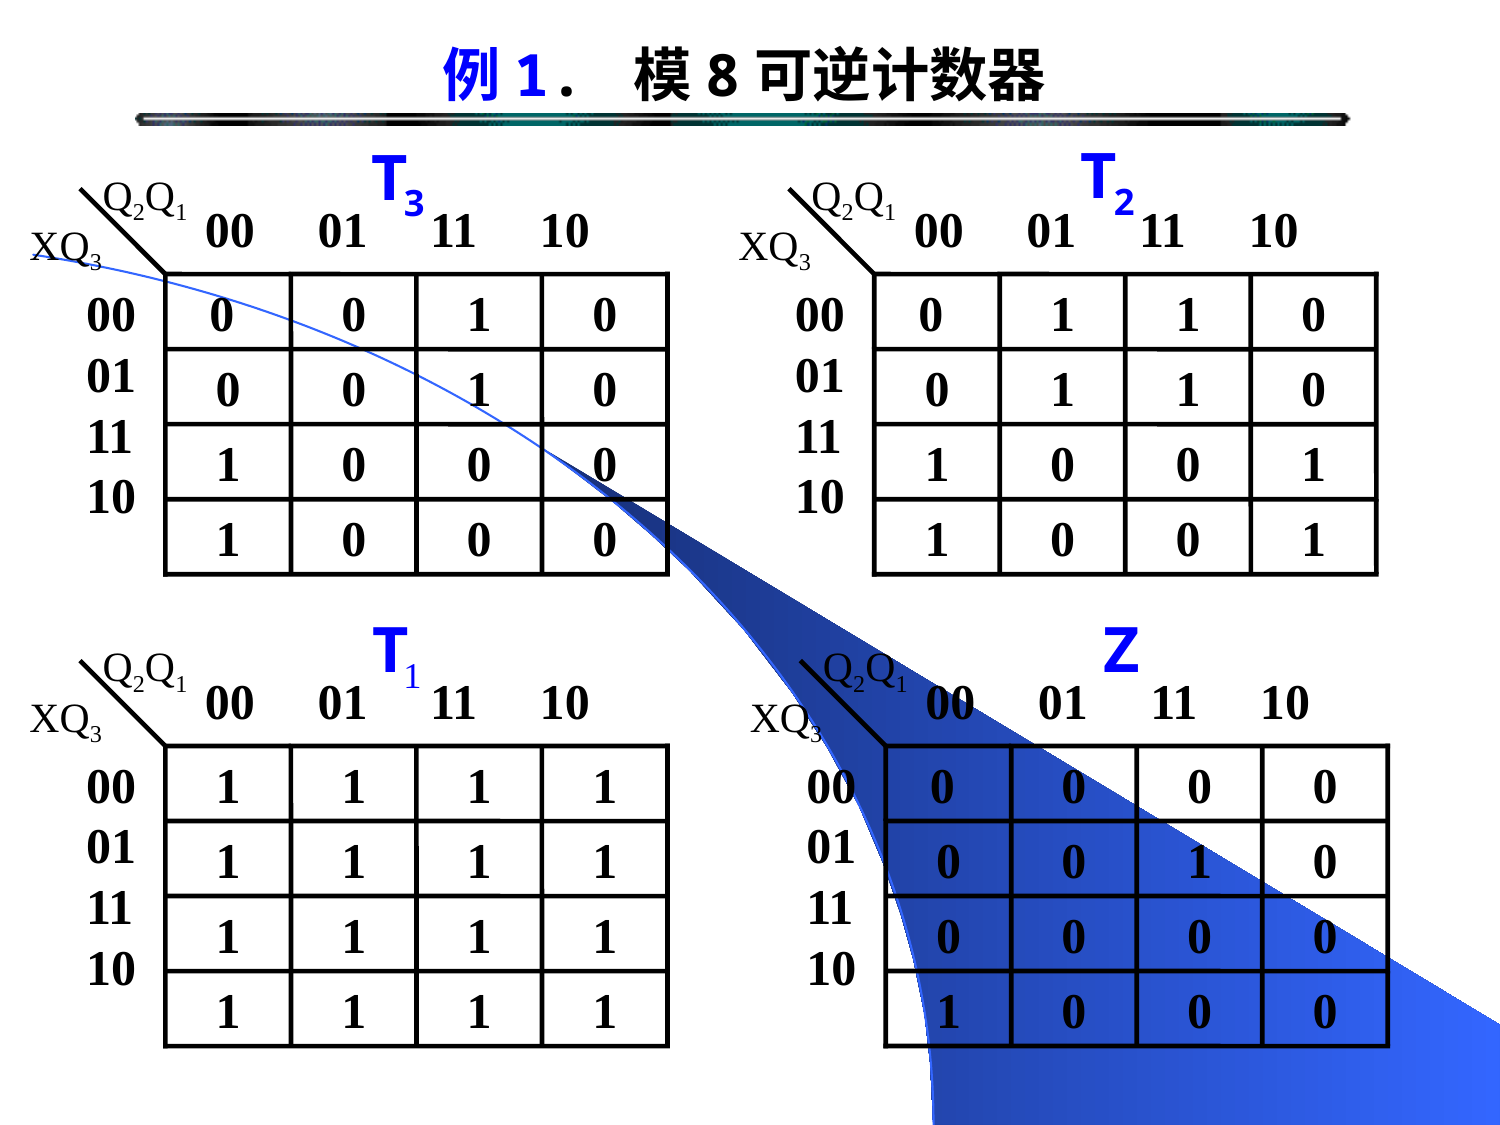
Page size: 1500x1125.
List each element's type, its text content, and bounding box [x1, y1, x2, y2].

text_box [29, 160, 668, 575]
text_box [362, 609, 432, 705]
text_box 例1. 模8可逆计数器 [135, 31, 1353, 113]
picture [135, 113, 1353, 126]
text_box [361, 137, 436, 232]
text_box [749, 632, 1388, 1047]
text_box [737, 160, 1377, 575]
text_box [1093, 614, 1157, 684]
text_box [29, 632, 668, 1047]
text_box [1070, 135, 1150, 231]
